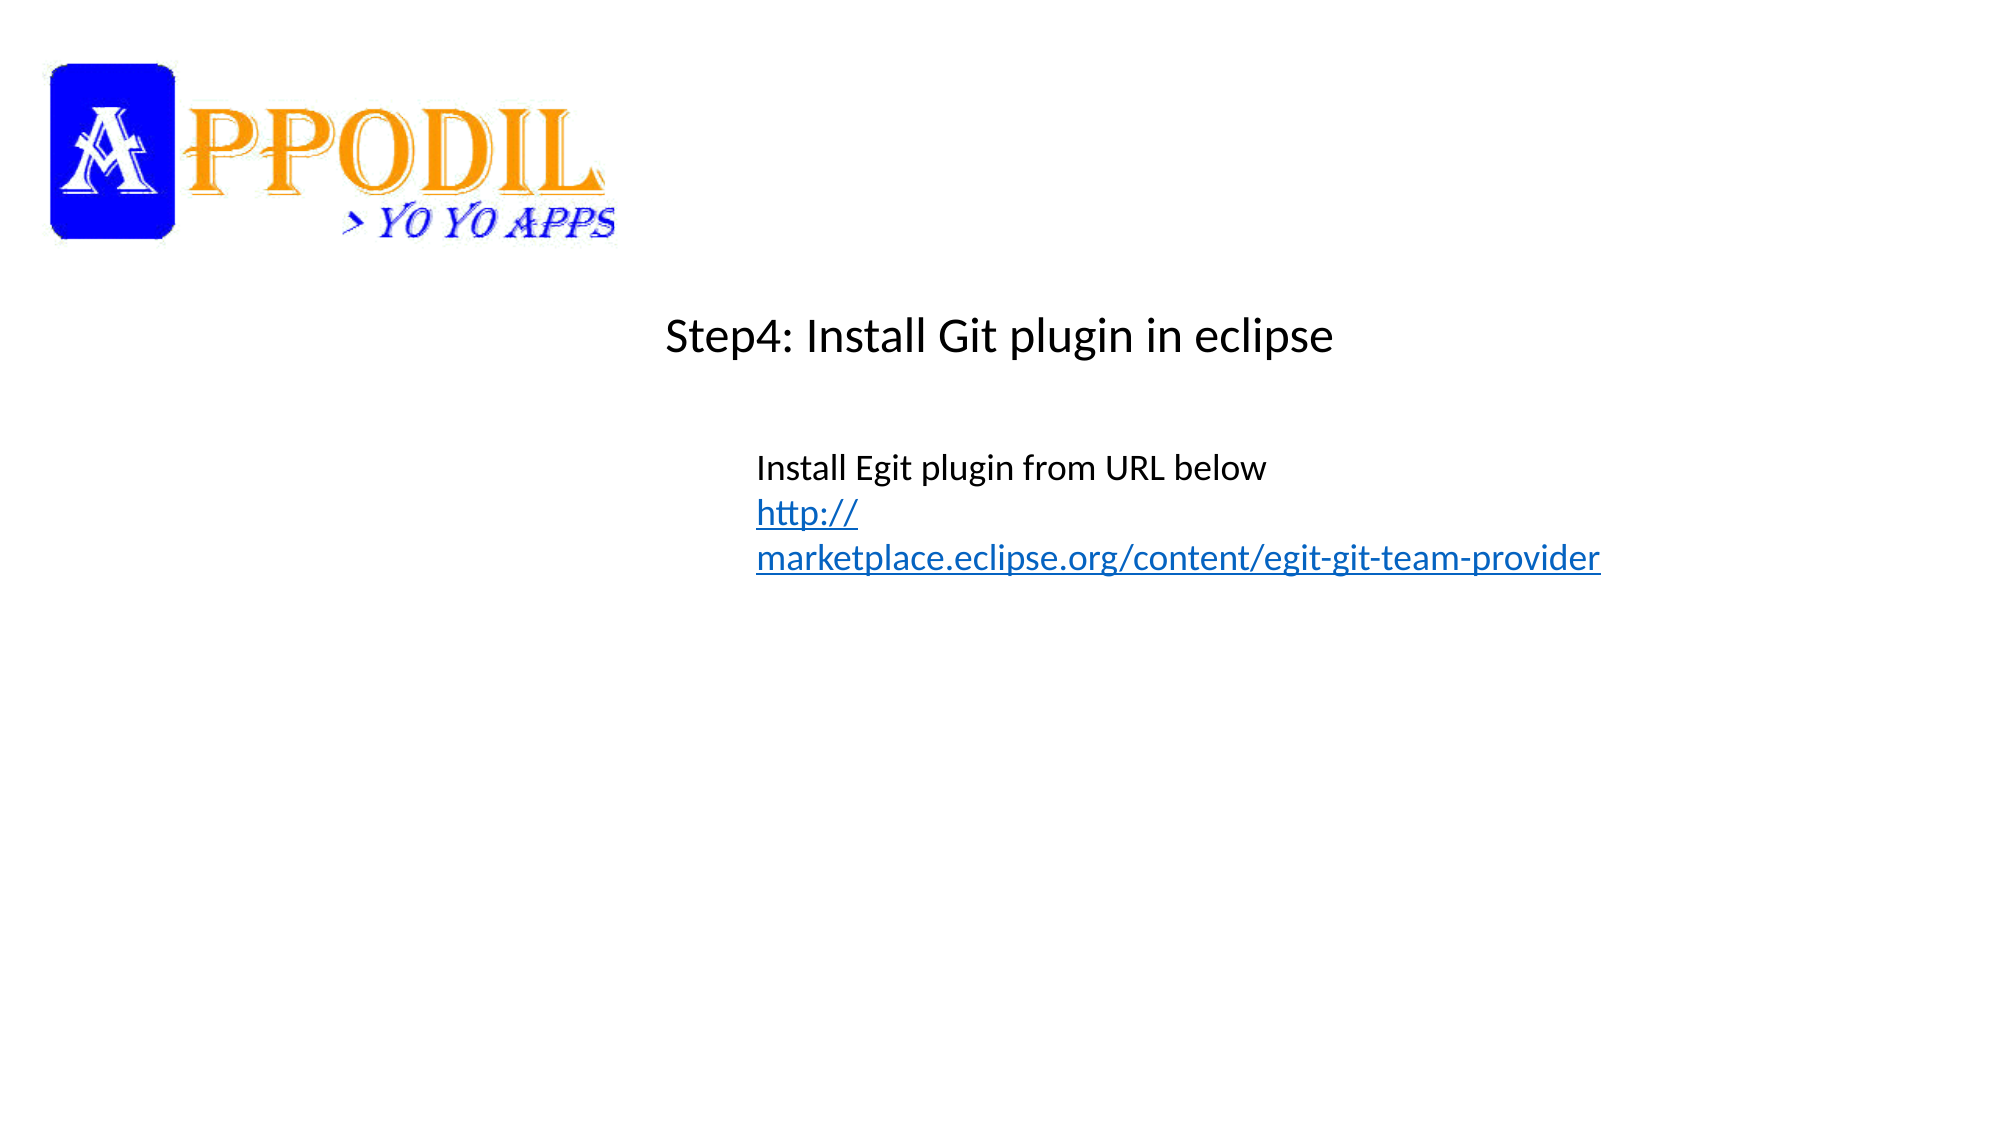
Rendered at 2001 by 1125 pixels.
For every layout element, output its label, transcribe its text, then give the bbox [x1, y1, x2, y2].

text_box Install Egit plugin from URL below http://marketplace.eclipse.org/content/egit-git-team-provider [741, 435, 1677, 766]
subtitle Step4: Install Git plugin in eclipse [249, 302, 1750, 484]
picture [30, 48, 624, 252]
